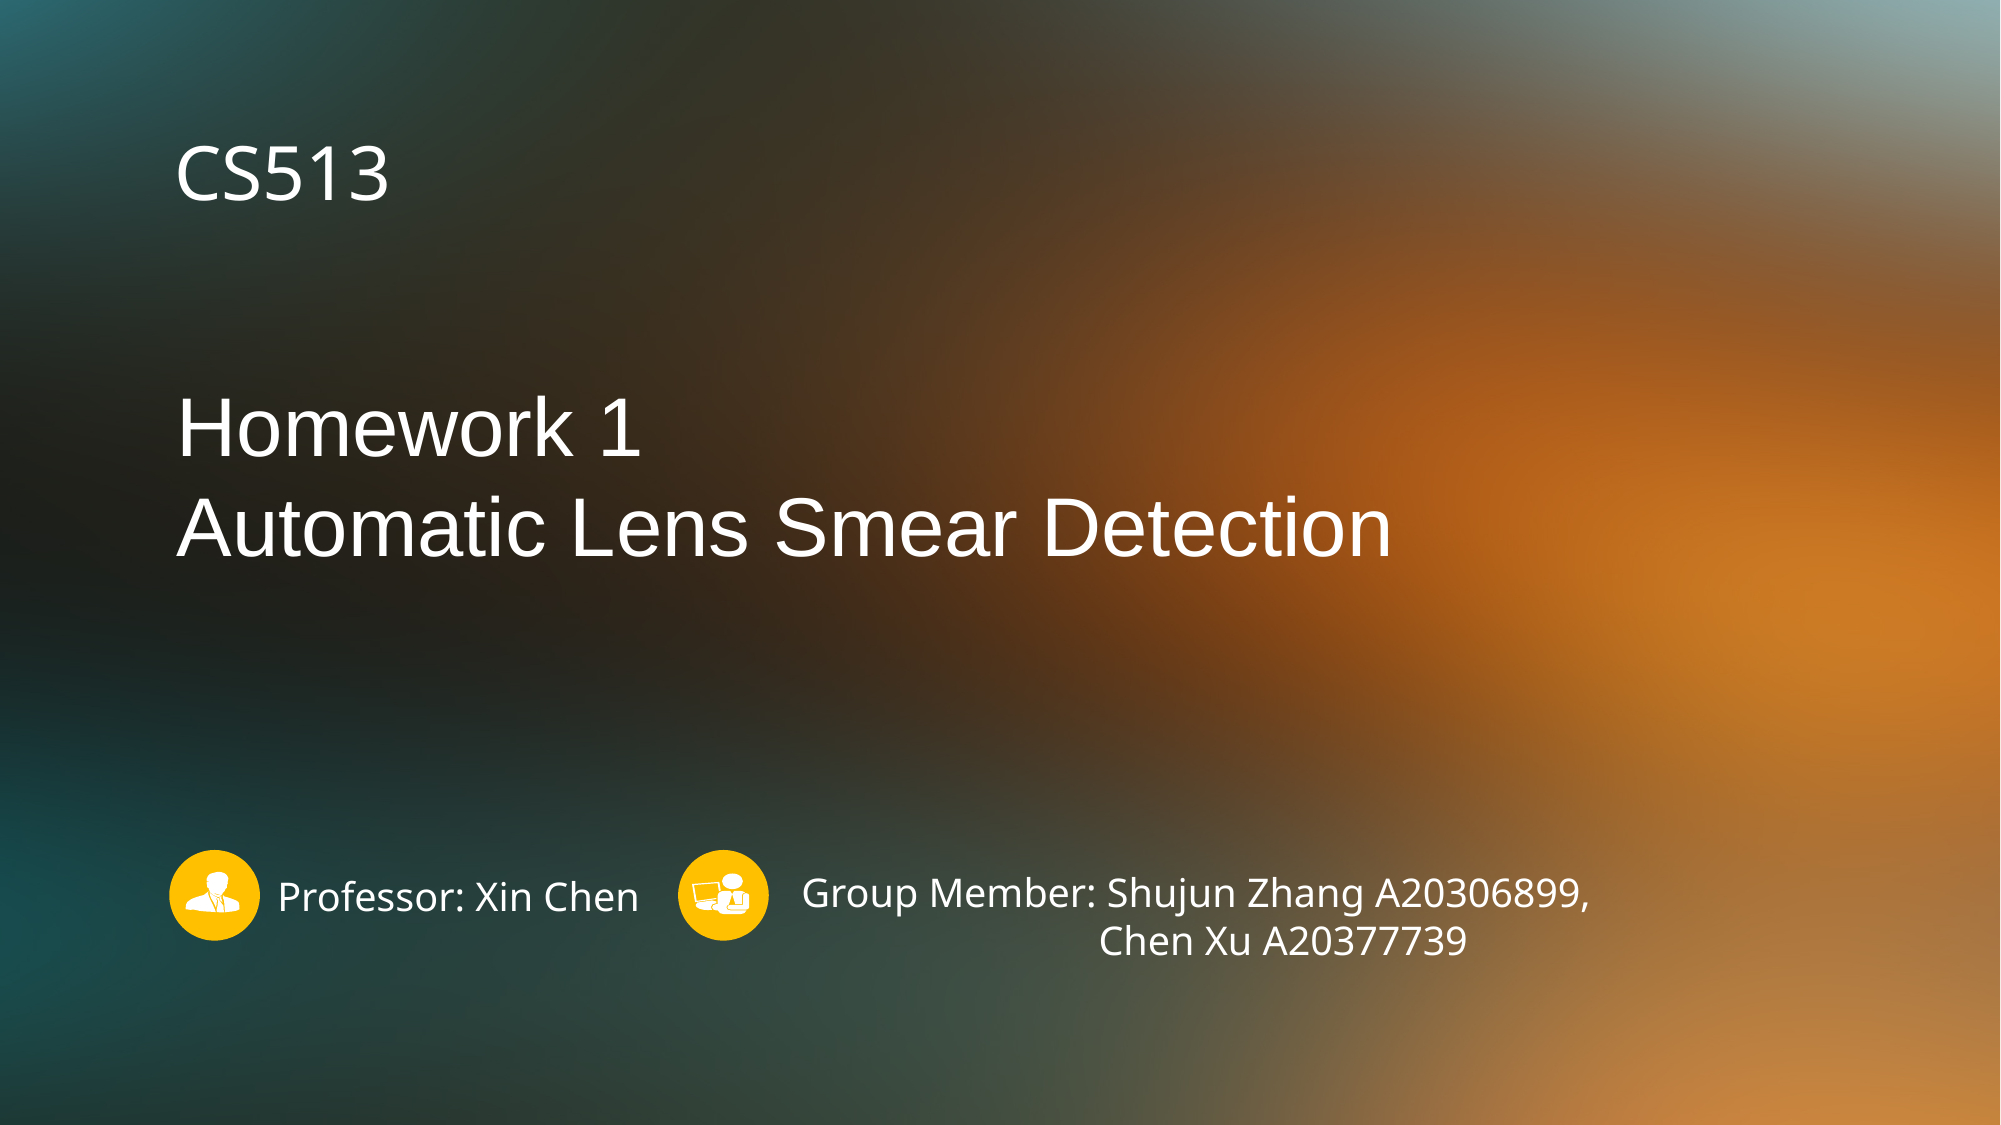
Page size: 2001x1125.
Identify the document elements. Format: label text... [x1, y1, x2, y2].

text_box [678, 849, 769, 941]
text_box Group Member: Shujun Zhang A20306899, Chen Xu A20377739 [786, 860, 1617, 971]
text_box CS513 [159, 118, 408, 224]
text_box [169, 849, 260, 941]
text_box Homework 1 Automatic Lens Smear Detection [161, 365, 1410, 581]
picture [0, 0, 2001, 1125]
text_box Professor: Xin Chen [262, 864, 656, 928]
